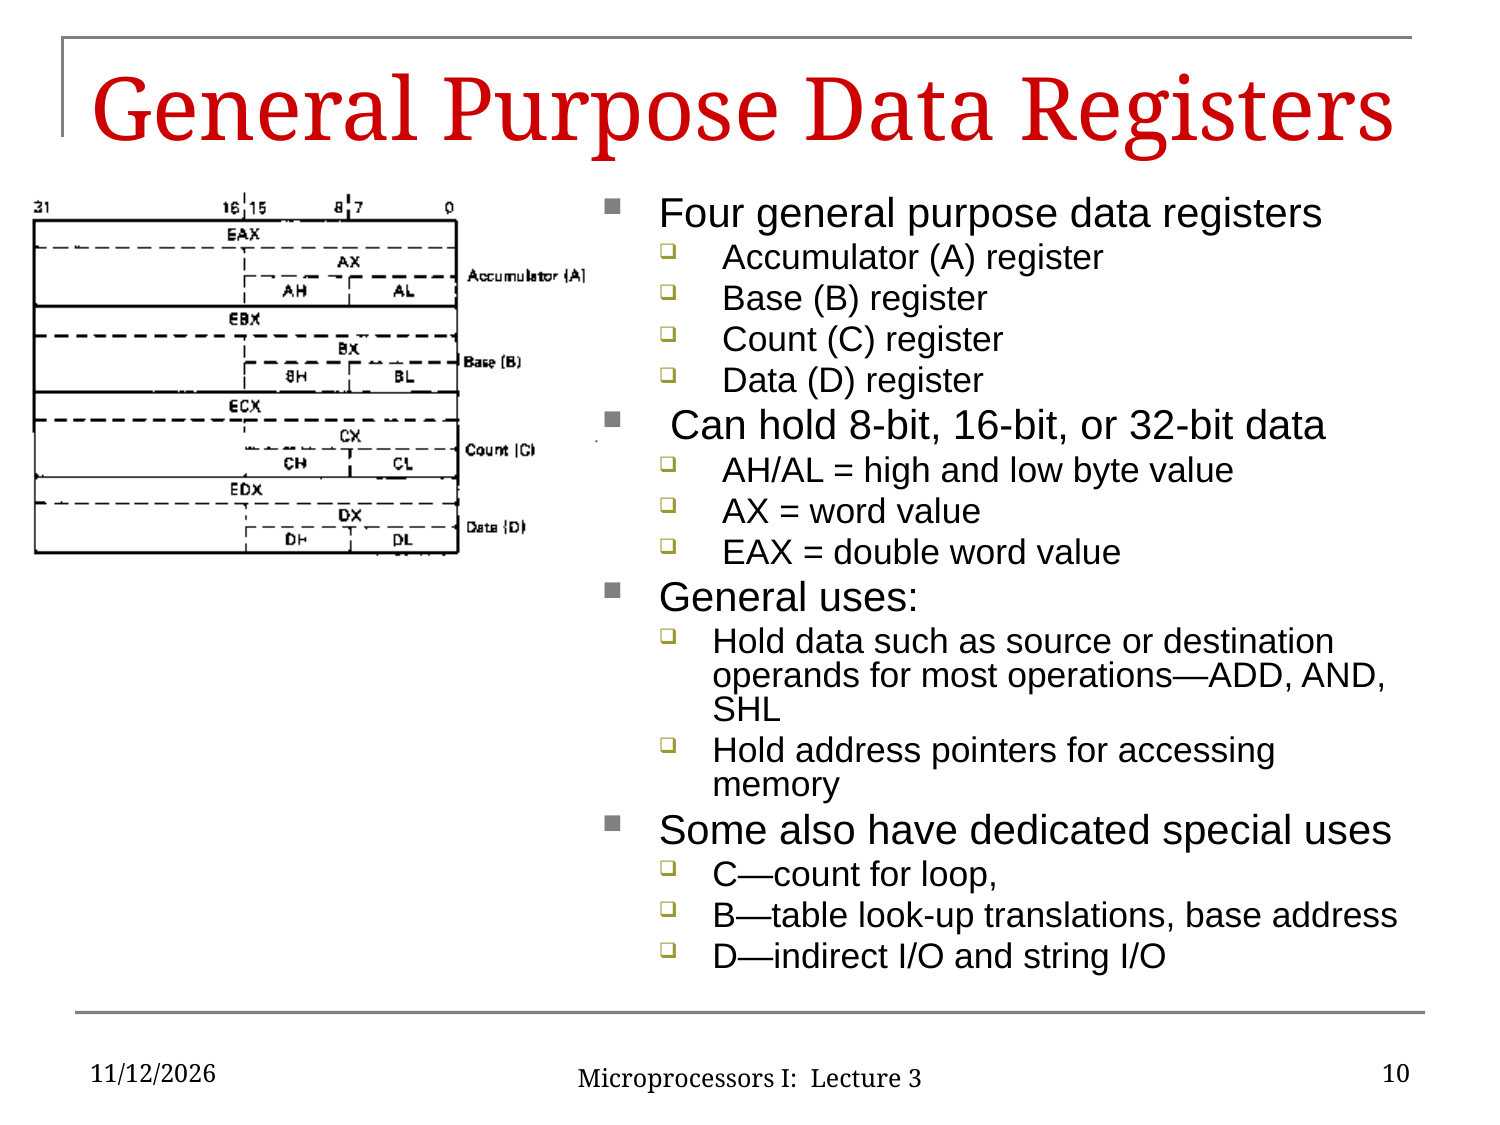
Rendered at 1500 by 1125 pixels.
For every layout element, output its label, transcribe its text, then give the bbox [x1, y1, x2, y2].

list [0, 174, 613, 566]
footer Microprocessors I: Lecture 3 [512, 1024, 988, 1101]
slide_number 10 [1074, 1023, 1426, 1100]
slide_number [74, 1023, 426, 1100]
title General Purpose Data Registers [75, 45, 1425, 163]
list Four general purpose data registers Accumulator (A) register Base (B) register Count (C) register Data (D) register Can hold 8-bit, 16-bit, or 32-bit data AH/AL = high and low byte value AX = word value EAX = double word value General uses: Hold data such as source or destination operands for most operations—ADD, AND, SHL Hold address pointers for accessing memory Some also have dedicated special uses C—count for loop, B—table look-up translations, base address D—indirect I/O and string I/O [587, 187, 1425, 1006]
